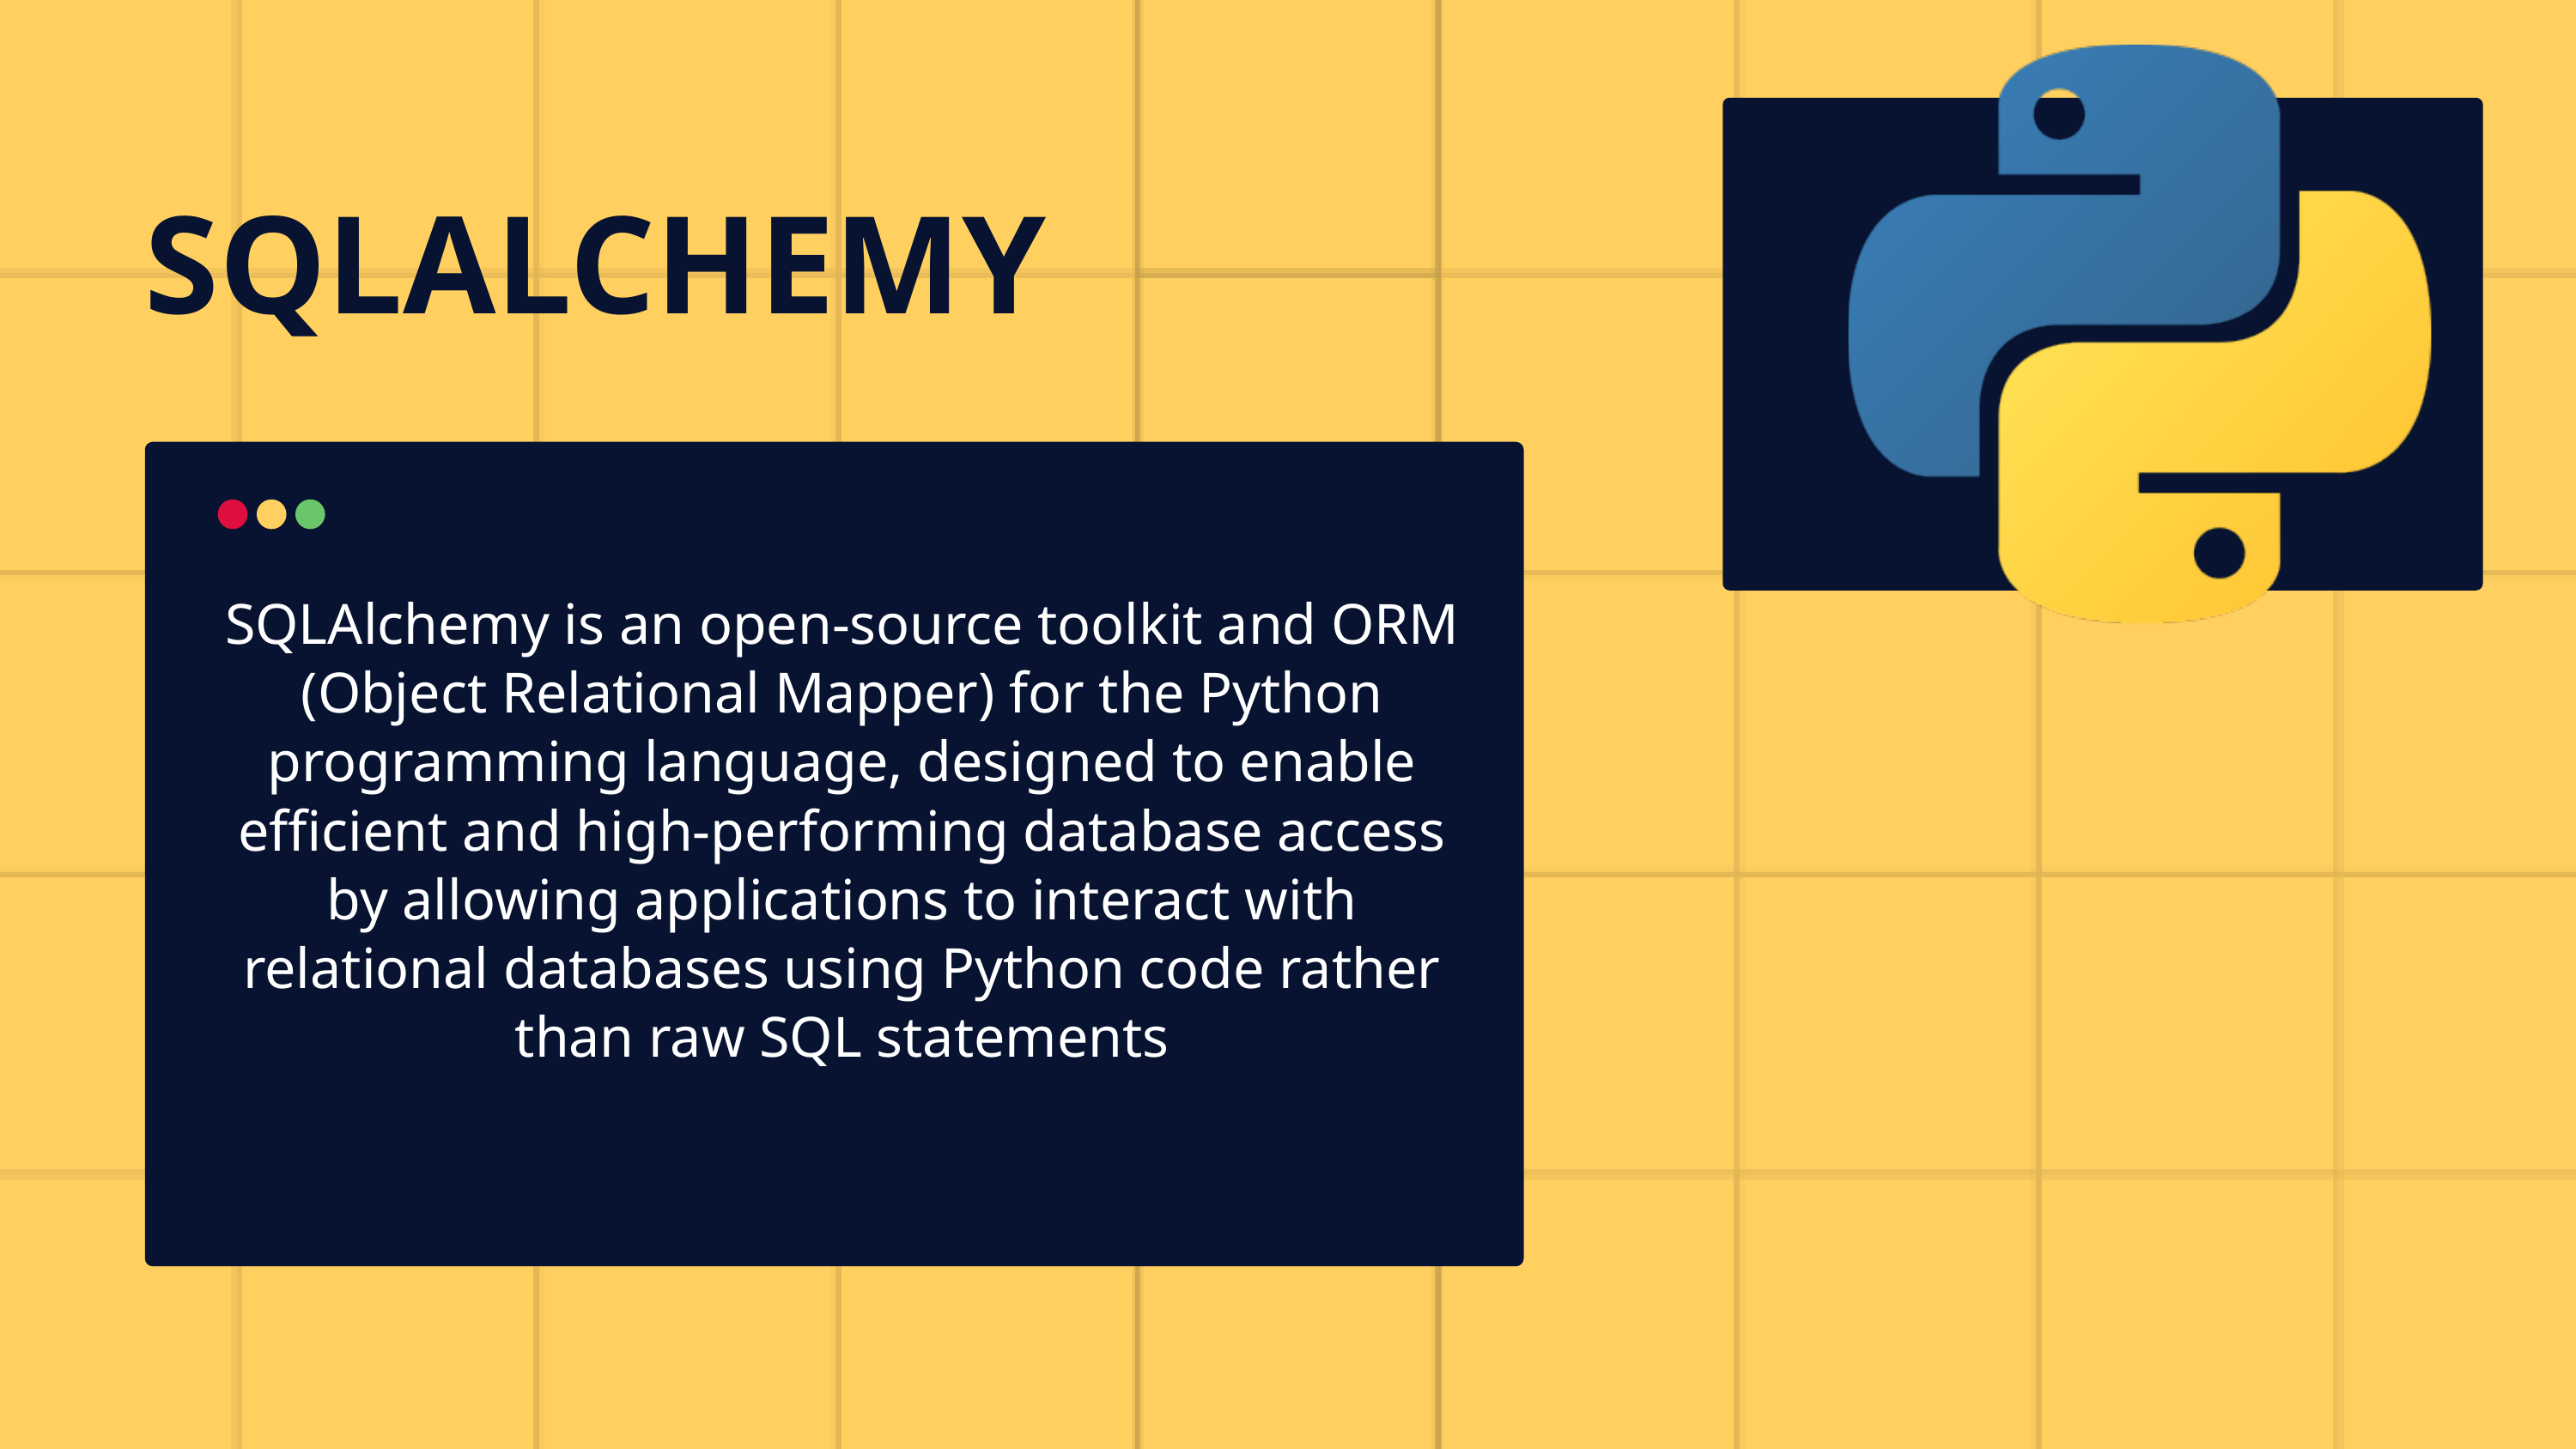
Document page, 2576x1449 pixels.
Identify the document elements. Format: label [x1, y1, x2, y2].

text_box [217, 499, 248, 530]
text_box [1722, 97, 2483, 591]
text_box [256, 499, 287, 530]
text_box [295, 499, 325, 530]
text_box [144, 441, 1524, 1267]
text_box [0, 0, 2576, 1449]
